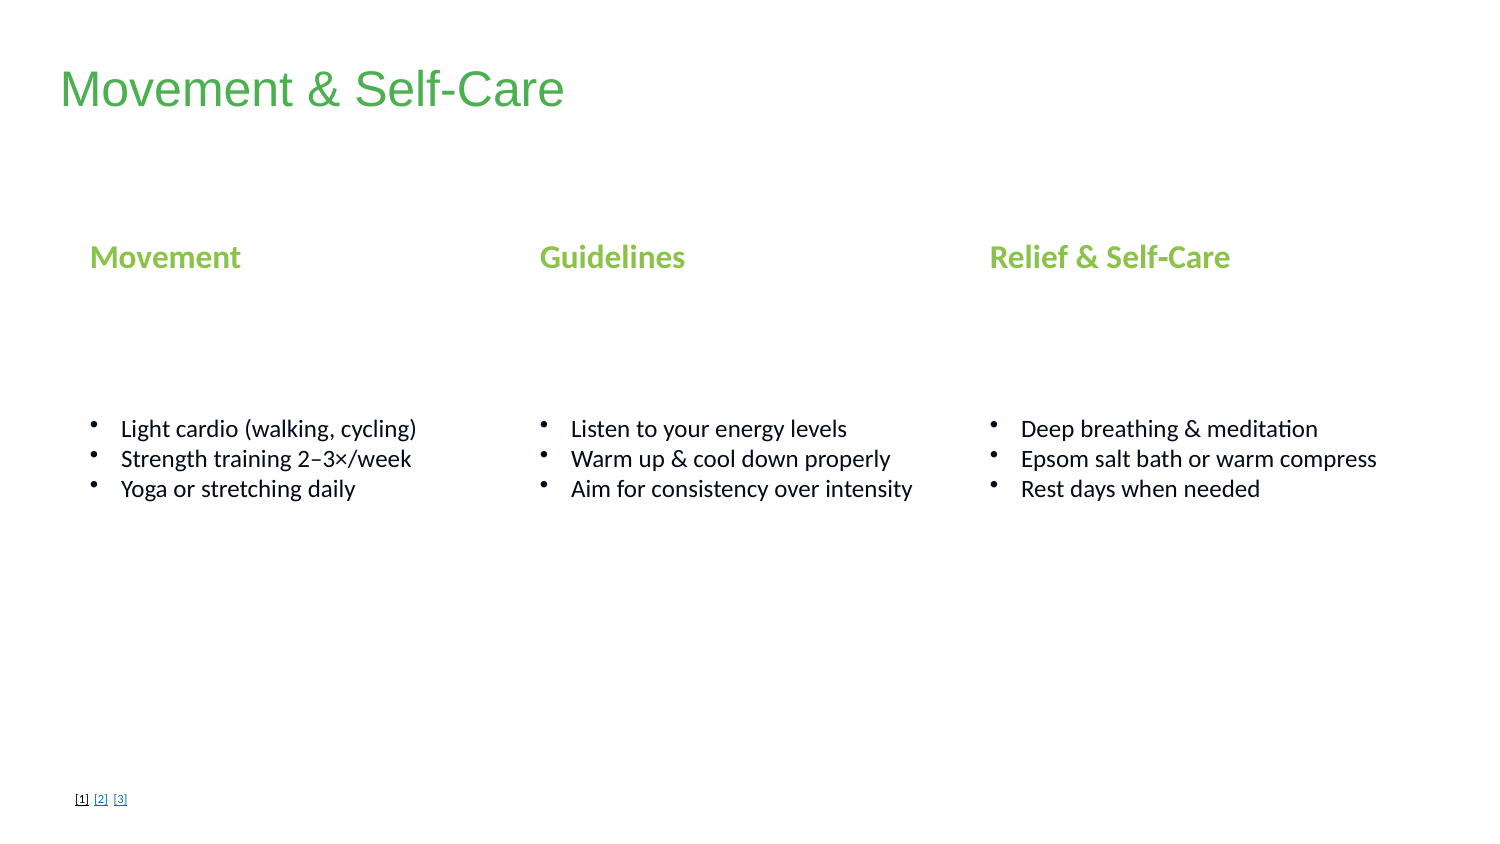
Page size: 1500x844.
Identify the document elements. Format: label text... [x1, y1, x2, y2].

text_box Deep breathing & meditation Epsom salt bath or warm compress Rest days when needed [974, 284, 1410, 630]
text_box Guidelines [524, 224, 960, 284]
text_box Movement & Self‑Care [44, 45, 1455, 128]
text_box Light cardio (walking, cycling) Strength training 2–3×/week Yoga or stretching daily [74, 284, 510, 630]
text_box Movement [74, 224, 510, 284]
text_box Relief & Self‑Care [974, 224, 1410, 284]
text_box Listen to your energy levels Warm up & cool down properly Aim for consistency over intensity [524, 284, 960, 630]
text_box [1] [2] [3] [74, 776, 1425, 822]
